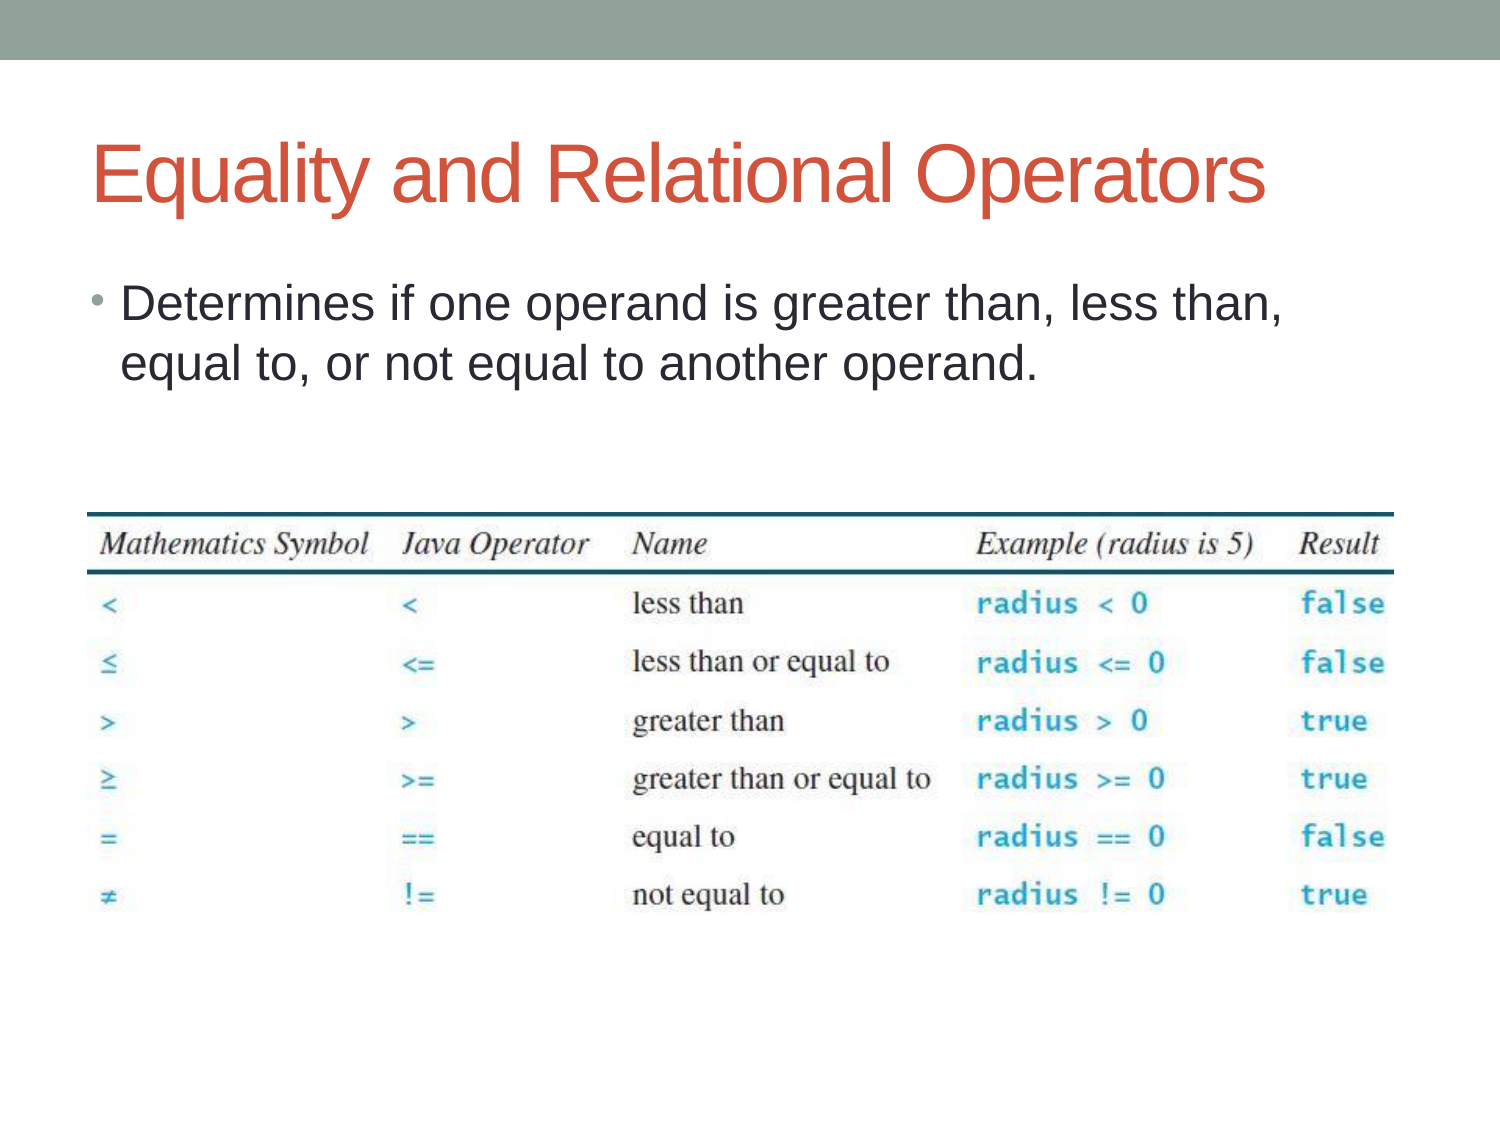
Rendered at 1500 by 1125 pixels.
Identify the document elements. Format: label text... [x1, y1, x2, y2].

list Determines if one operand is greater than, less than, equal to, or not equal to another operand. [75, 262, 1425, 1063]
picture [87, 512, 1394, 919]
title Equality and Relational Operators [75, 87, 1425, 250]
